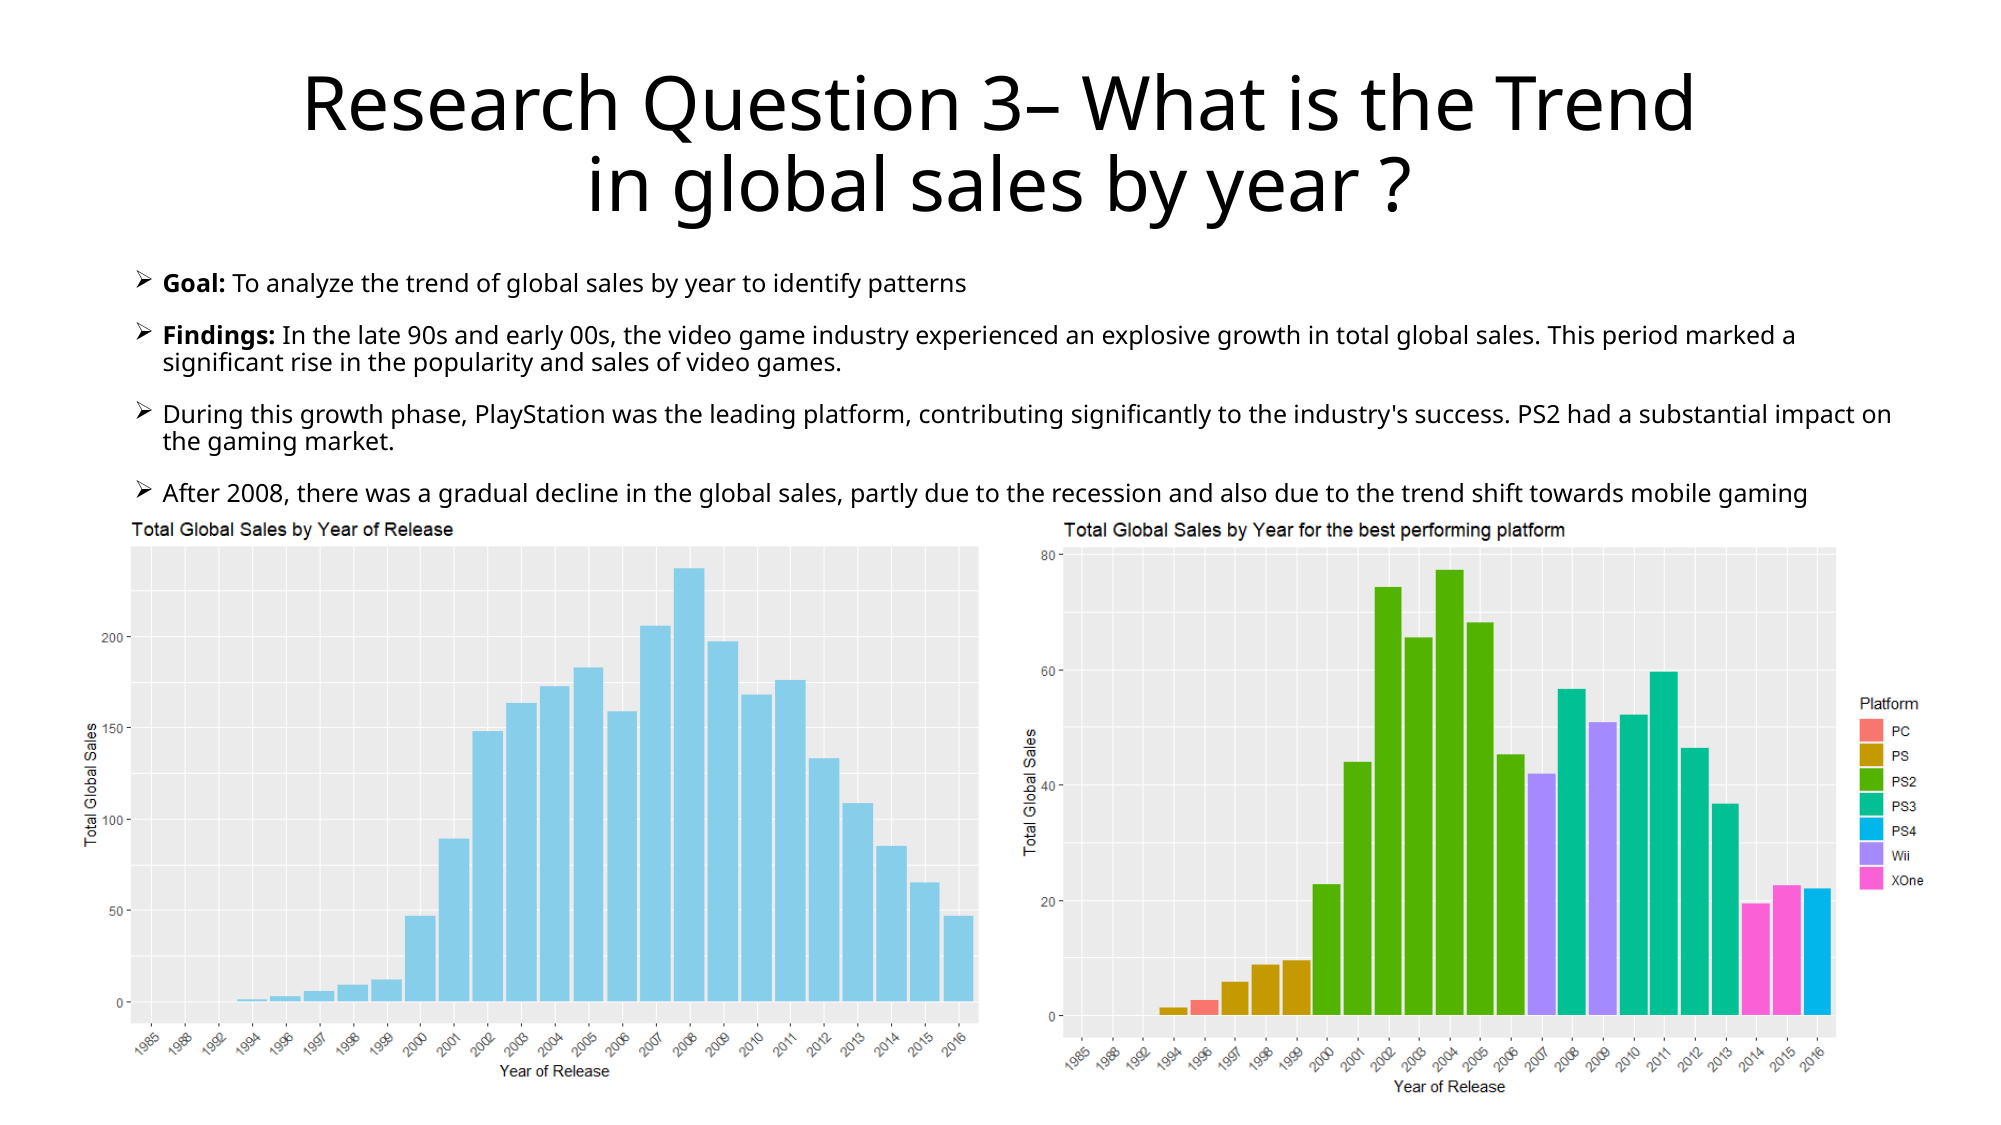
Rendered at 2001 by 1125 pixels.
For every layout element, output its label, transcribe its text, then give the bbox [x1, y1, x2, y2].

picture [1014, 513, 1940, 1103]
picture [75, 513, 987, 1087]
text_box Goal: To analyze the trend of global sales by year to identify patterns Findings: In the late 90s and early 00s, the video game industry experienced an explosive growth in total global sales. This period marked a significant rise in the popularity and sales of video games. During this growth phase, PlayStation was the leading platform, contributing significantly to the industry's success. PS2 had a substantial impact on the gaming market. After 2008, there was a gradual decline in the global sales, partly due to the recession and also due to the trend shift towards mobile gaming [119, 263, 1935, 514]
title Research Question 3– What is the Trend in global sales by year ? [249, 54, 1750, 235]
